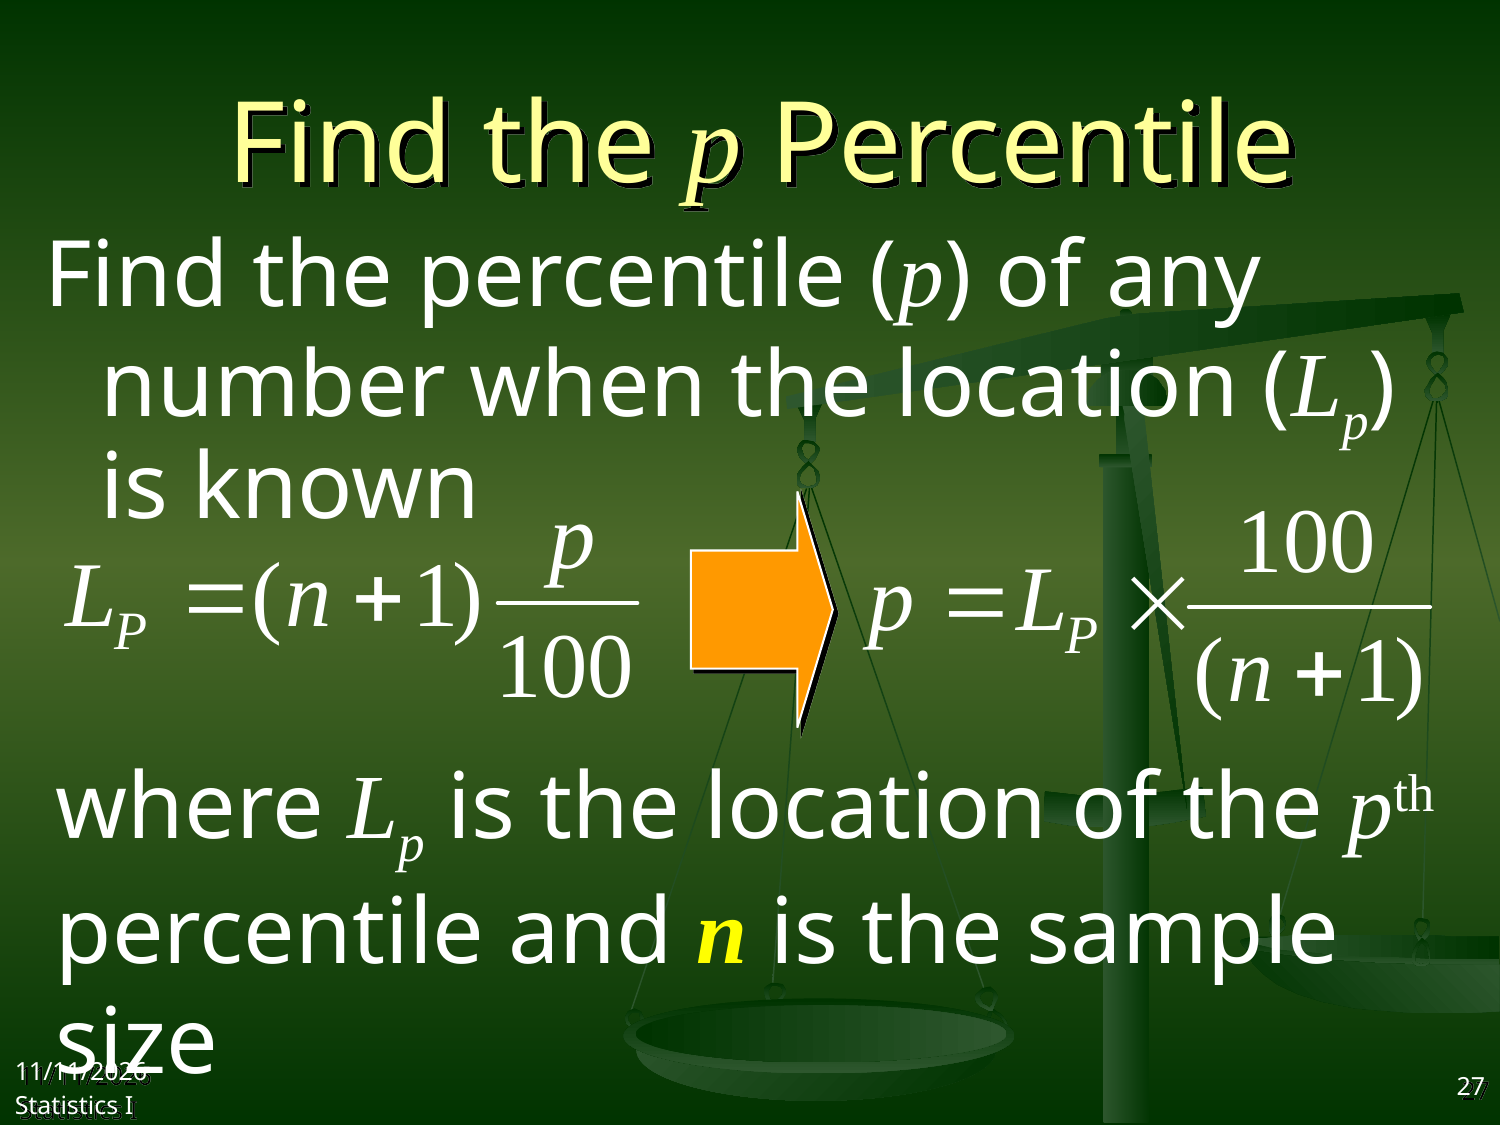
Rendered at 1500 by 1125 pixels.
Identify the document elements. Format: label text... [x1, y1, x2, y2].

text_box [690, 491, 833, 728]
slide_number 27 [1149, 1049, 1500, 1125]
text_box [843, 483, 1448, 739]
list Find the percentile (p) of any number when the location (Lp) is known [29, 219, 1462, 516]
text_box where Lp is the location of the pth percentile and n is the sample size [41, 739, 1463, 1100]
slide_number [0, 1049, 351, 1125]
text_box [48, 479, 660, 719]
title Find the p Percentile [123, 43, 1400, 232]
